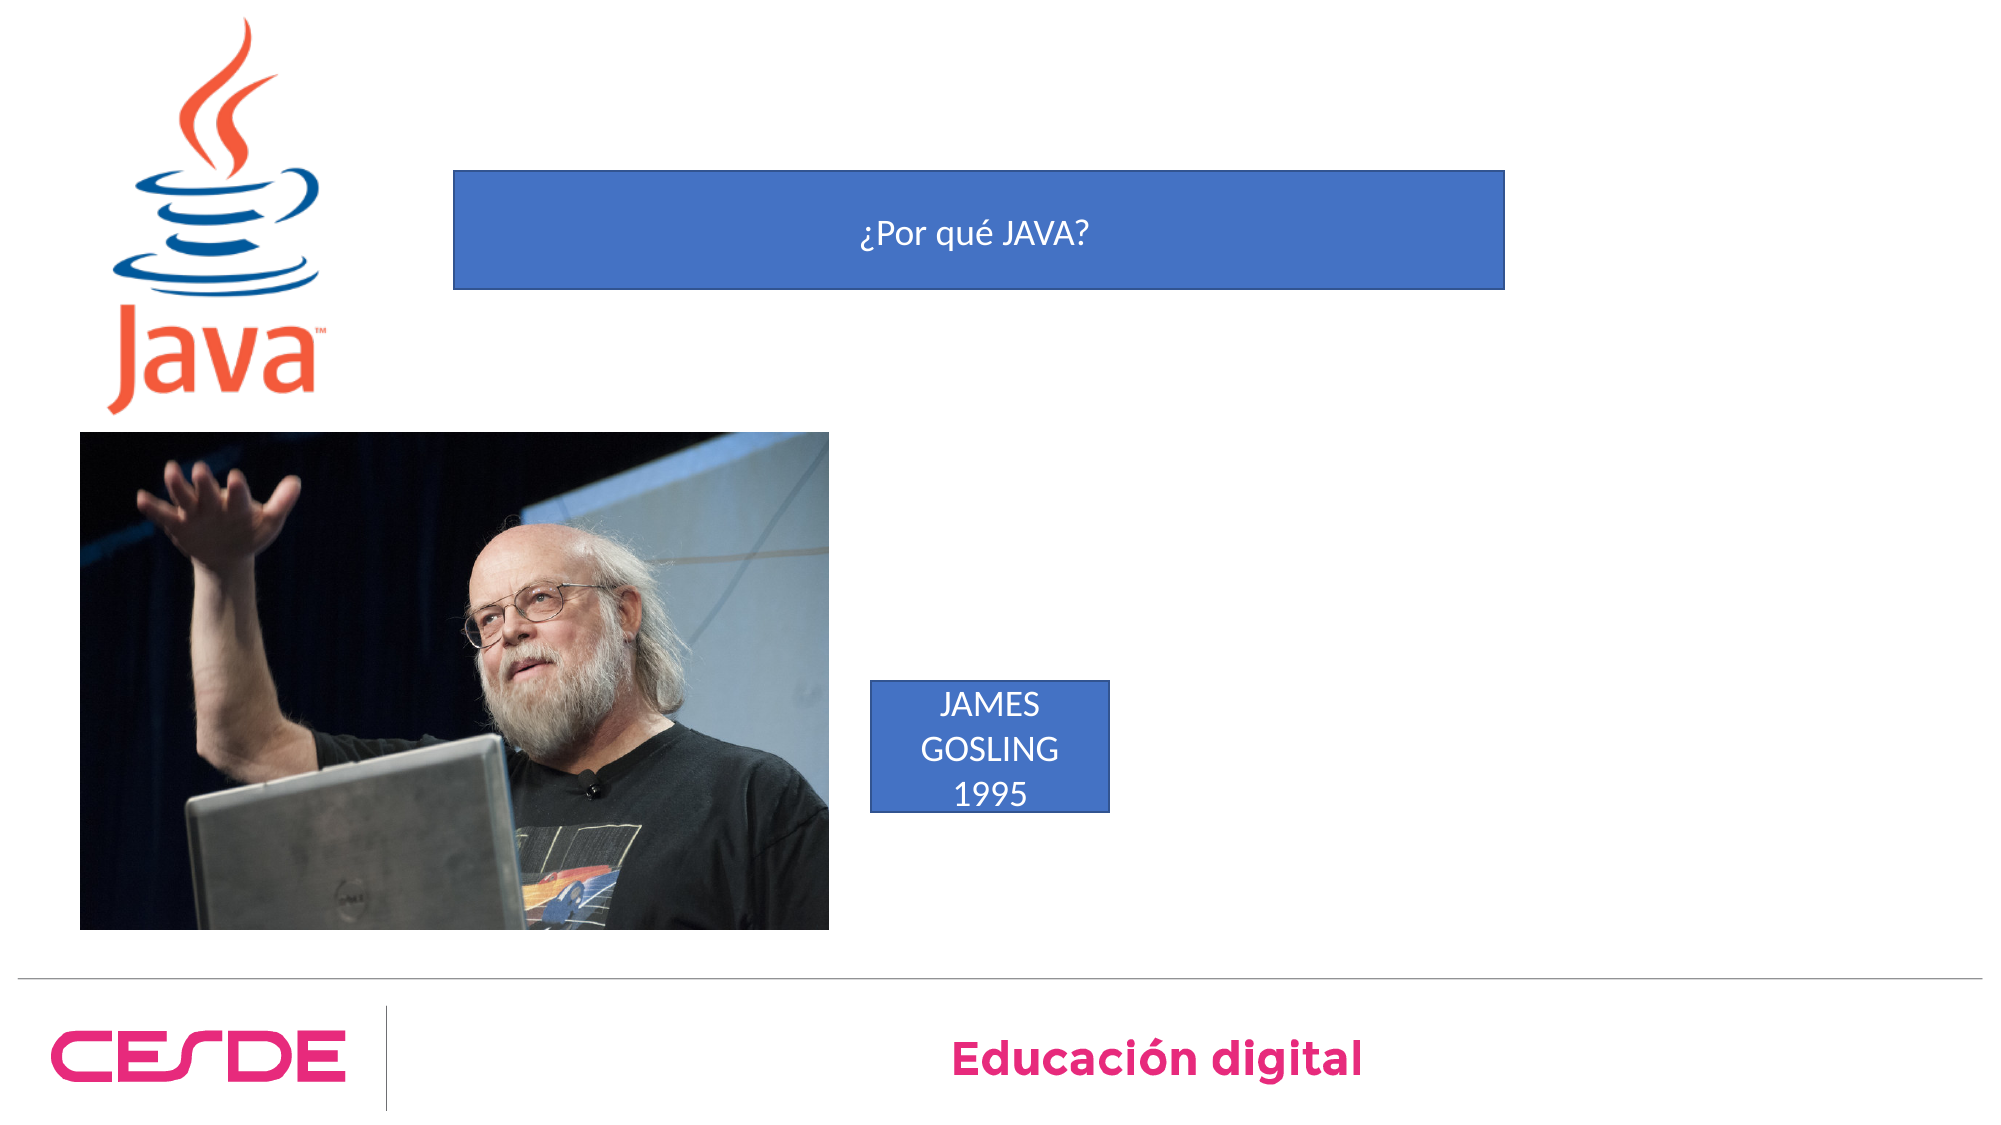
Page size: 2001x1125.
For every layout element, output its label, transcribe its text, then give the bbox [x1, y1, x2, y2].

text_box JAMES GOSLING 1995 [870, 680, 1110, 813]
text_box ¿Por qué JAVA? [453, 170, 1505, 290]
picture [0, 0, 2000, 1125]
